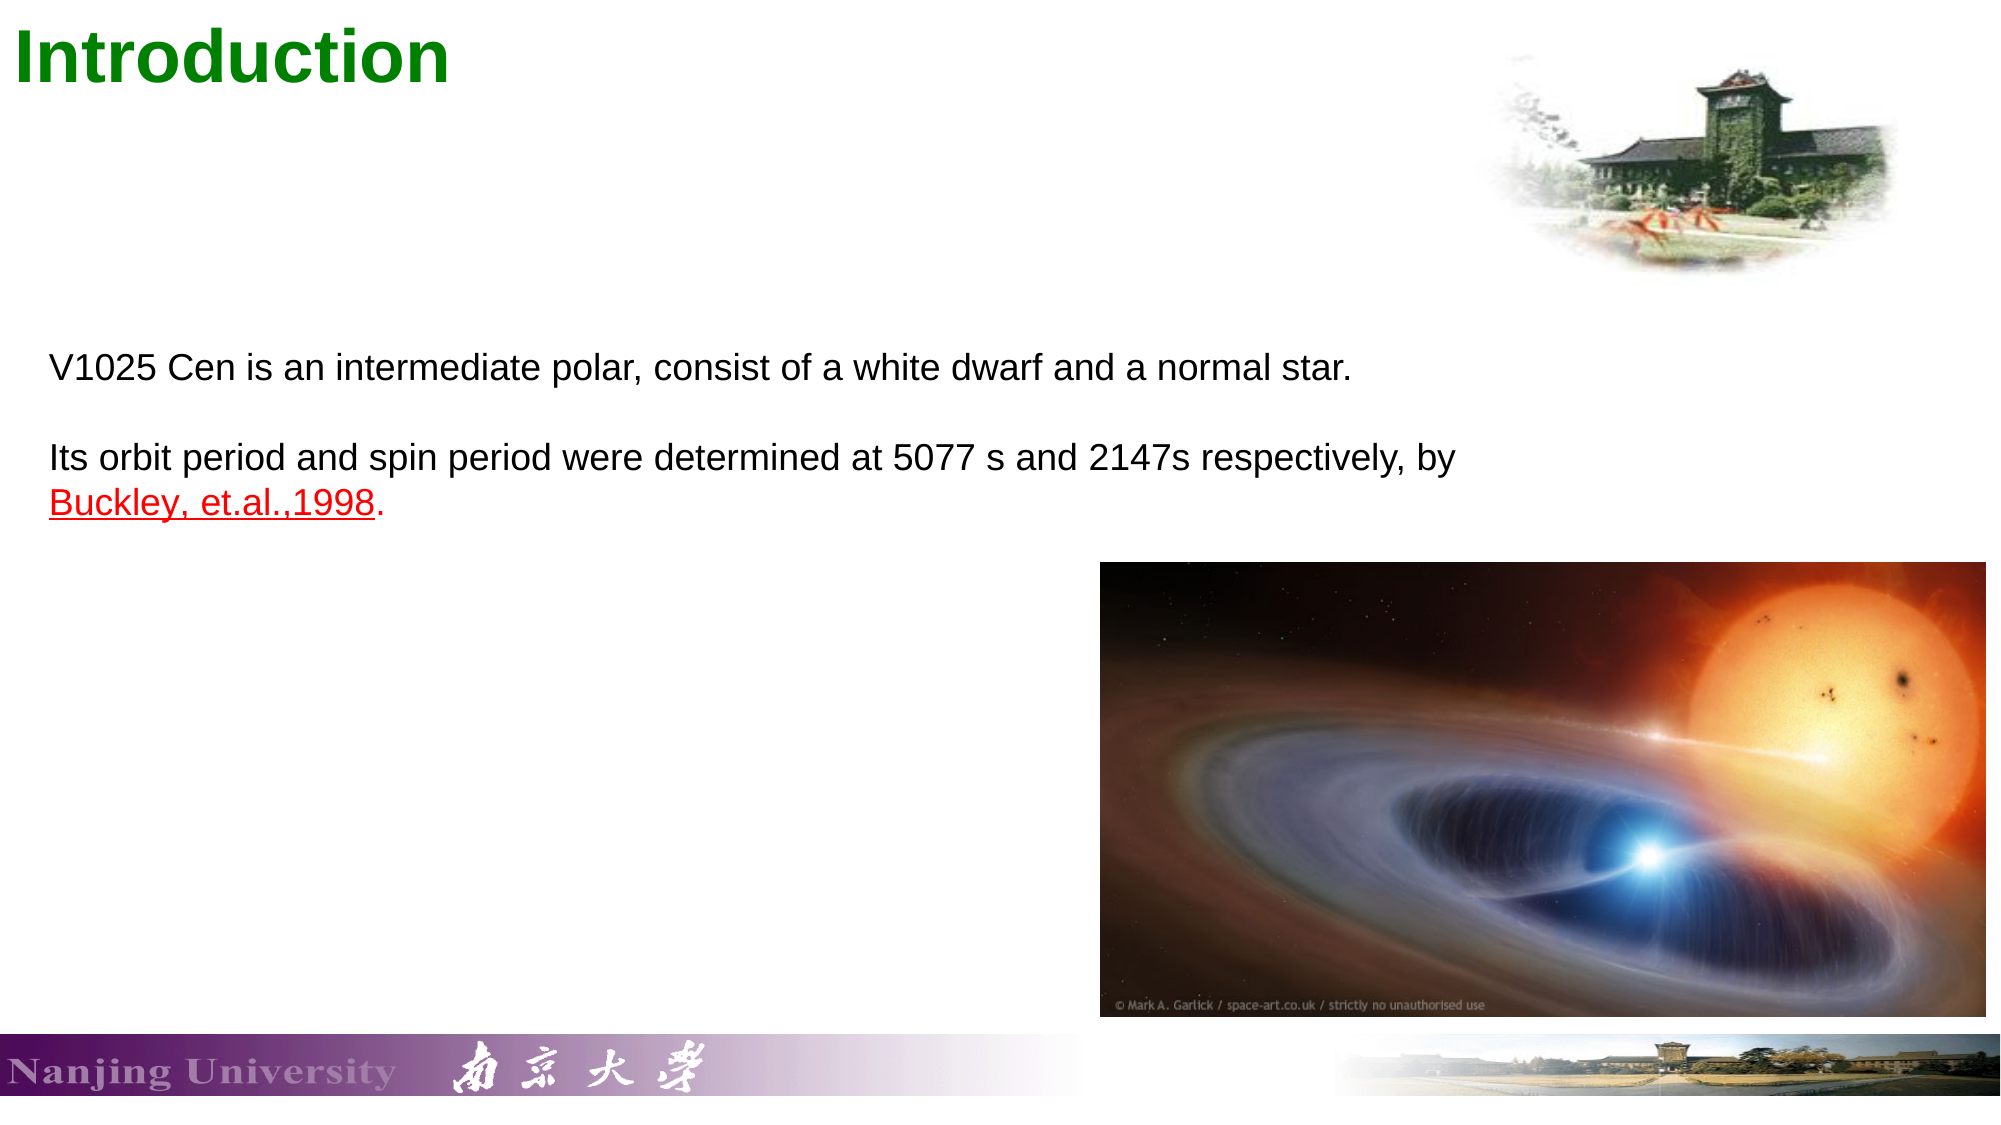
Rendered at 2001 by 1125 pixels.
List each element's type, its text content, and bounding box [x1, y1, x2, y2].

text_box V1025 Cen is an intermediate polar, consist of a white dwarf and a normal star. Its orbit period and spin period were determined at 5077 s and 2147s respectively, by Buckley, et.al.,1998. [33, 335, 1508, 531]
picture [1100, 562, 1986, 1017]
text_box Introduction [0, 0, 1221, 155]
picture [0, 1034, 2001, 1096]
picture [1472, 54, 1898, 285]
